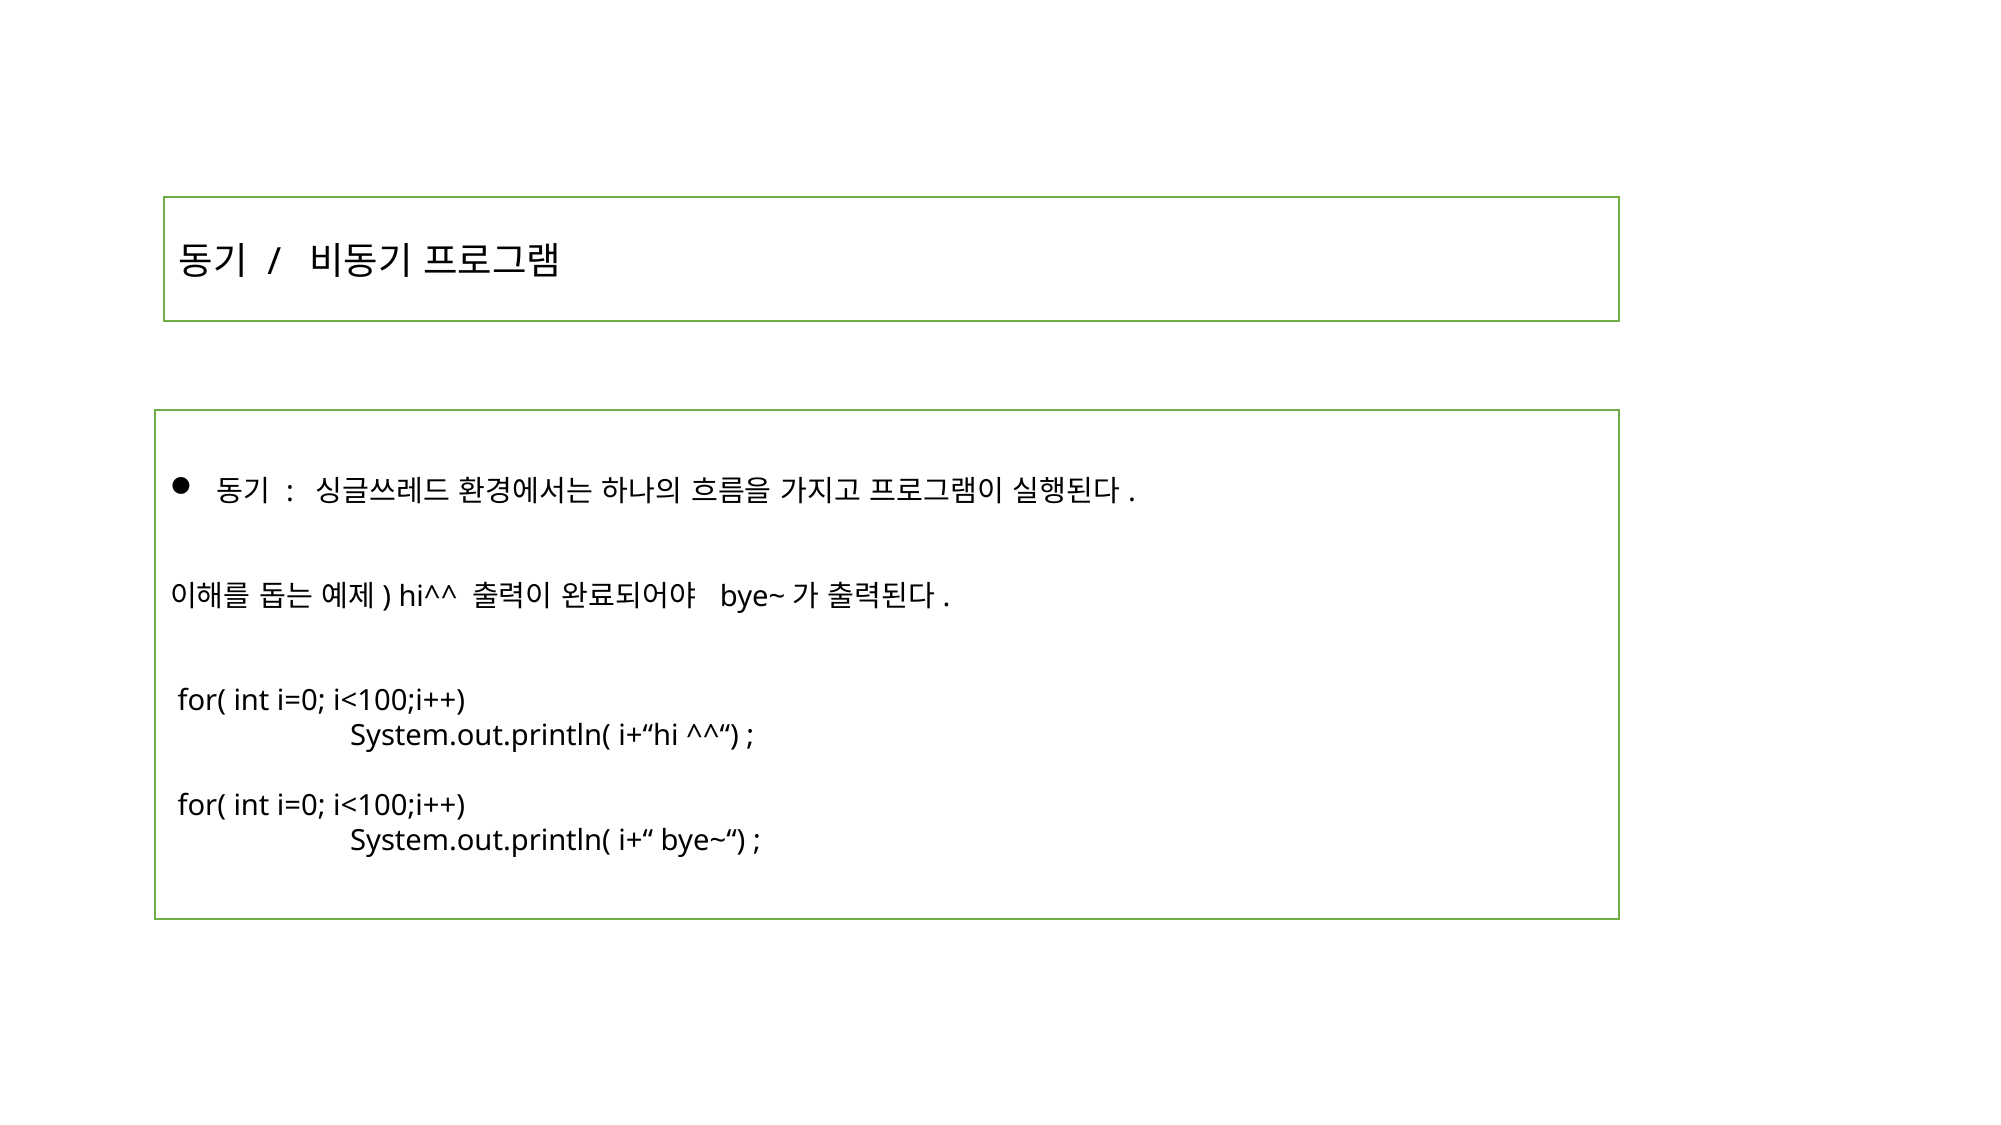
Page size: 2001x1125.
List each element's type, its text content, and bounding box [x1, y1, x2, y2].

text_box 동기 / 비동기 프로그램 [163, 196, 1620, 322]
text_box 동기 : 싱글쓰레드 환경에서는 하나의 흐름을 가지고 프로그램이 실행된다. 이해를 돕는 예제) hi^^ 출력이 완료되어야 bye~가 출력된다. for( int i=0; i<100;i++) System.out.println( i+“hi ^^“) ; for( int i=0; i<100;i++) System.out.println( i+“ bye~“) ; [154, 409, 1620, 920]
